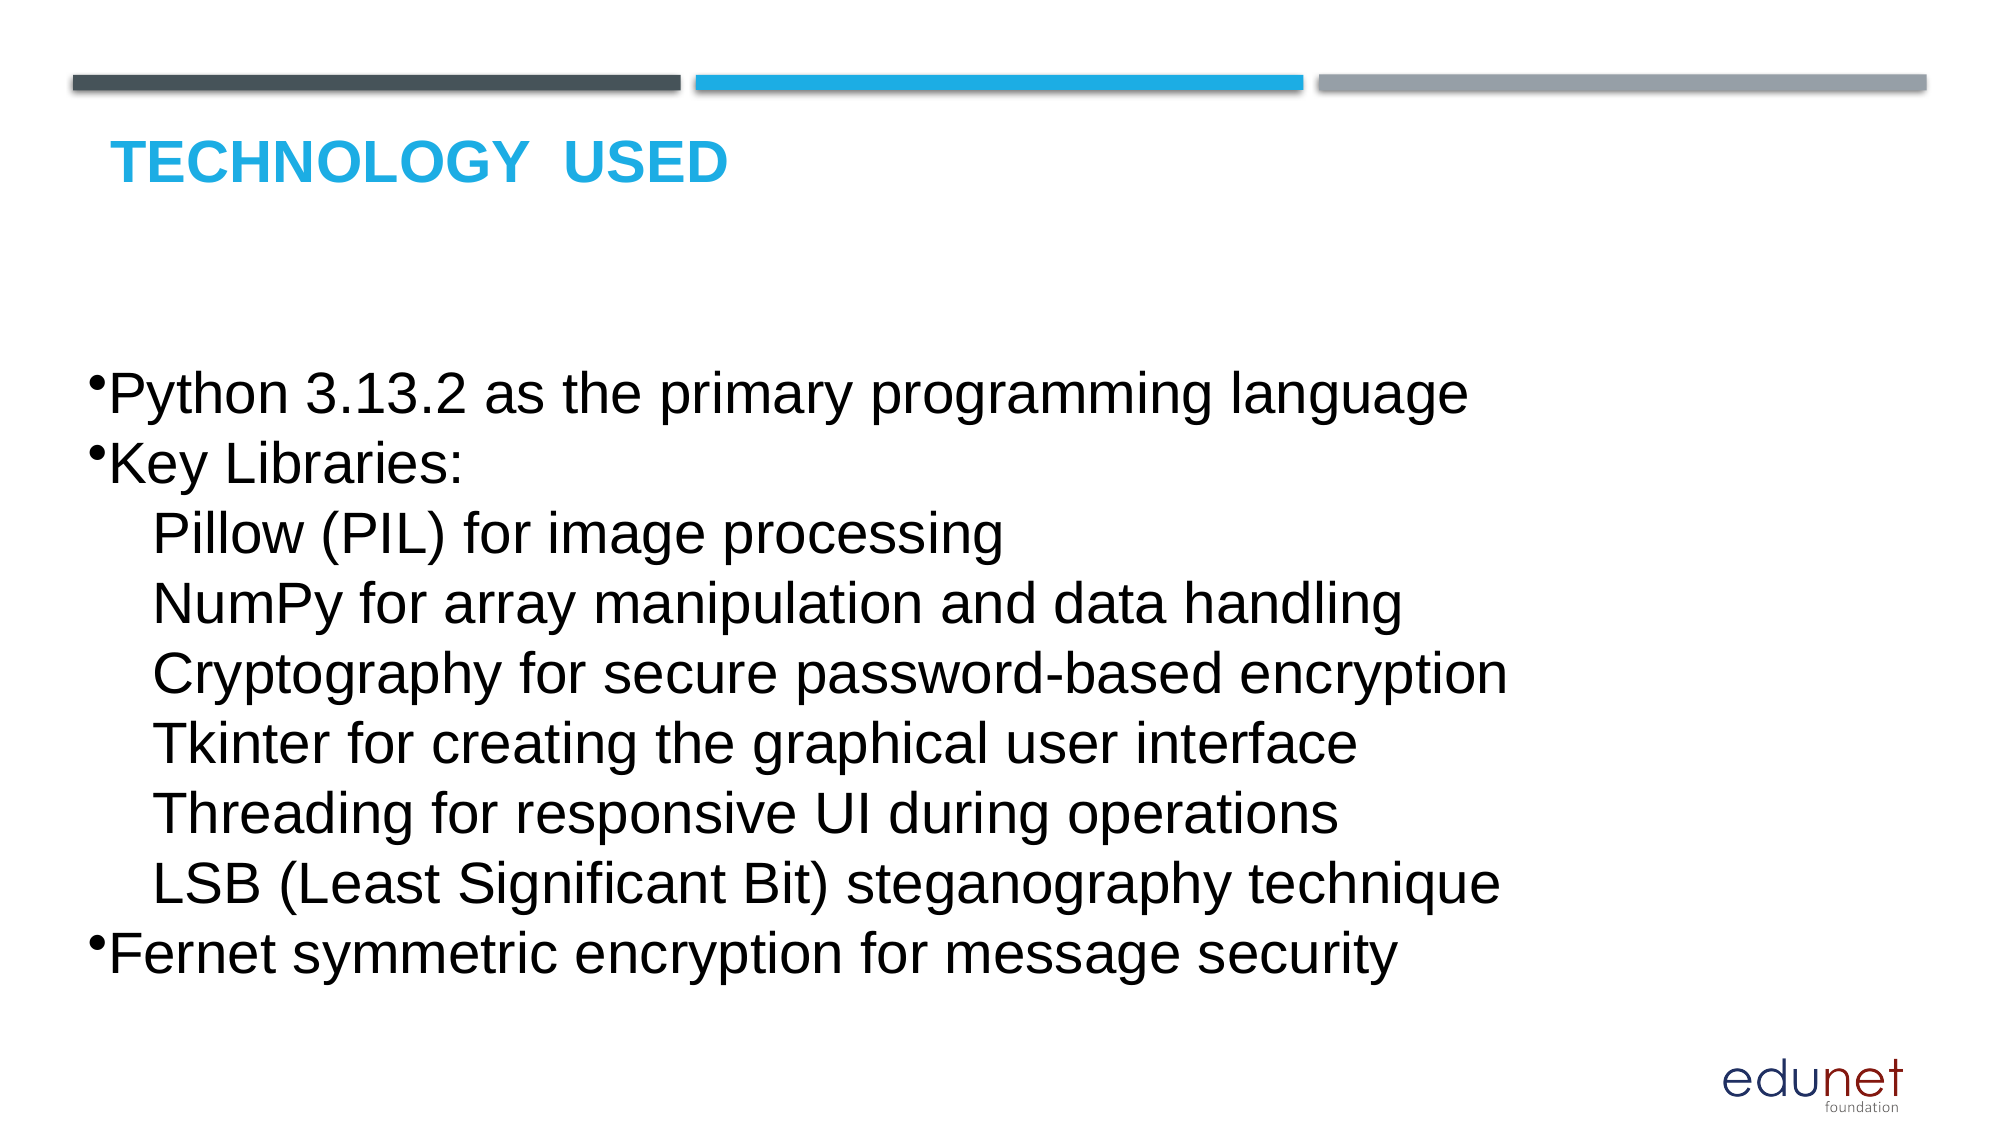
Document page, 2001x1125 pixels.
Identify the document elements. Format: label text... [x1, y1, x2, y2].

list Python 3.13.2 as the primary programming language Key Libraries: Pillow (PIL) for image processing NumPy for array manipulation and data handling Cryptography for secure password-based encryption Tkinter for creating the graphical user interface Threading for responsive UI during operations LSB (Least Significant Bit) steganography technique Fernet symmetric encryption for message security [72, 277, 1556, 993]
picture [1719, 1056, 1905, 1116]
title Technology used [95, 115, 1905, 203]
